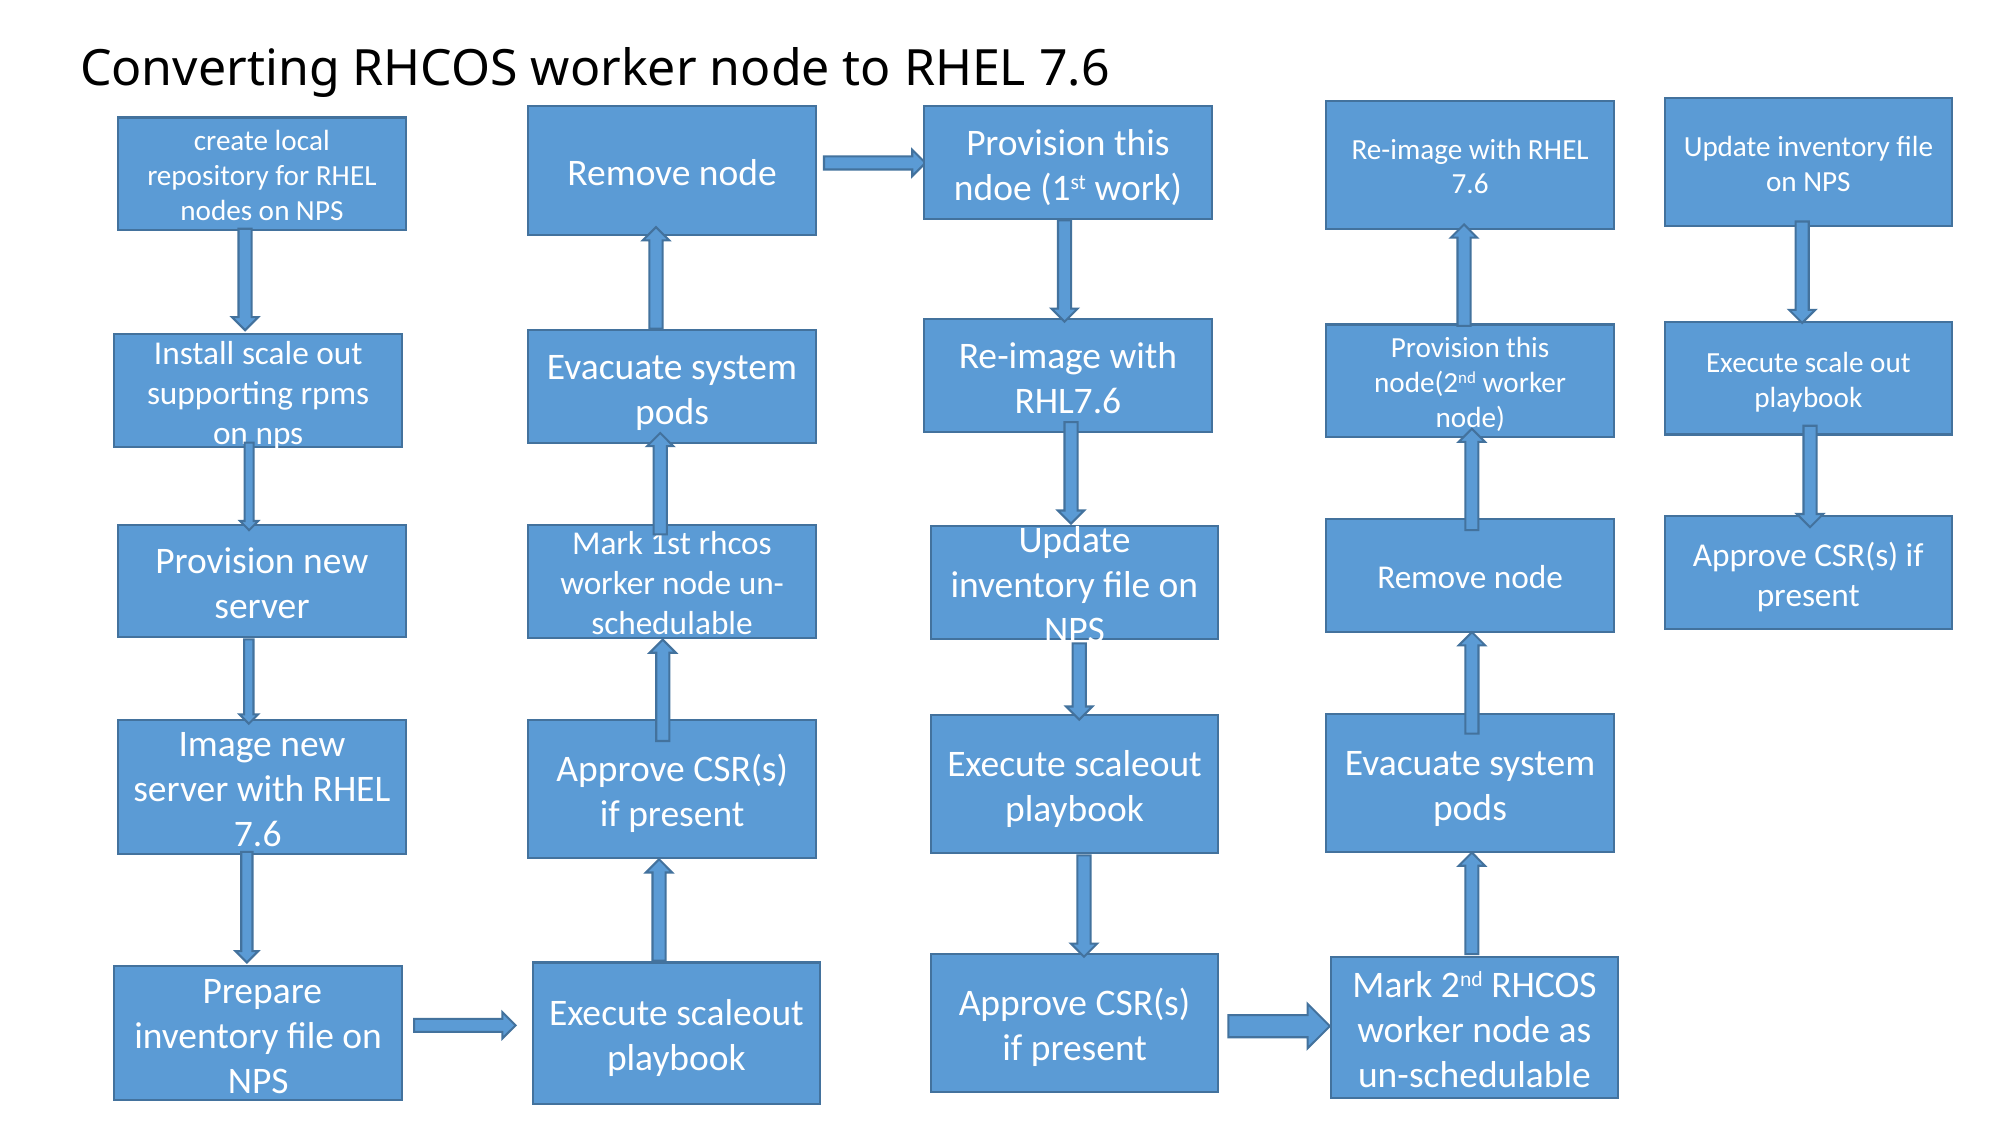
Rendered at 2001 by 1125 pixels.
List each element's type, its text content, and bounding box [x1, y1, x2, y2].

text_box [1664, 97, 1953, 630]
text_box [413, 1009, 518, 1041]
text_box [528, 106, 821, 1105]
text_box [1326, 100, 1619, 1099]
text_box Prepare inventory file on NPS [113, 965, 403, 1101]
text_box [237, 638, 261, 726]
text_box [822, 147, 923, 179]
text_box [1227, 1001, 1326, 1051]
title Converting RHCOS worker node to RHEL 7.6 [64, 40, 1790, 99]
text_box Install scale out supporting rpms on nps [113, 333, 403, 448]
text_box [924, 106, 1219, 1092]
text_box [229, 227, 261, 332]
text_box [237, 441, 261, 532]
text_box [233, 850, 261, 964]
text_box Image new server with RHEL 7.6 [117, 719, 407, 855]
text_box create local repository for RHEL nodes on NPS [117, 116, 407, 231]
text_box Provision new server [117, 524, 407, 638]
